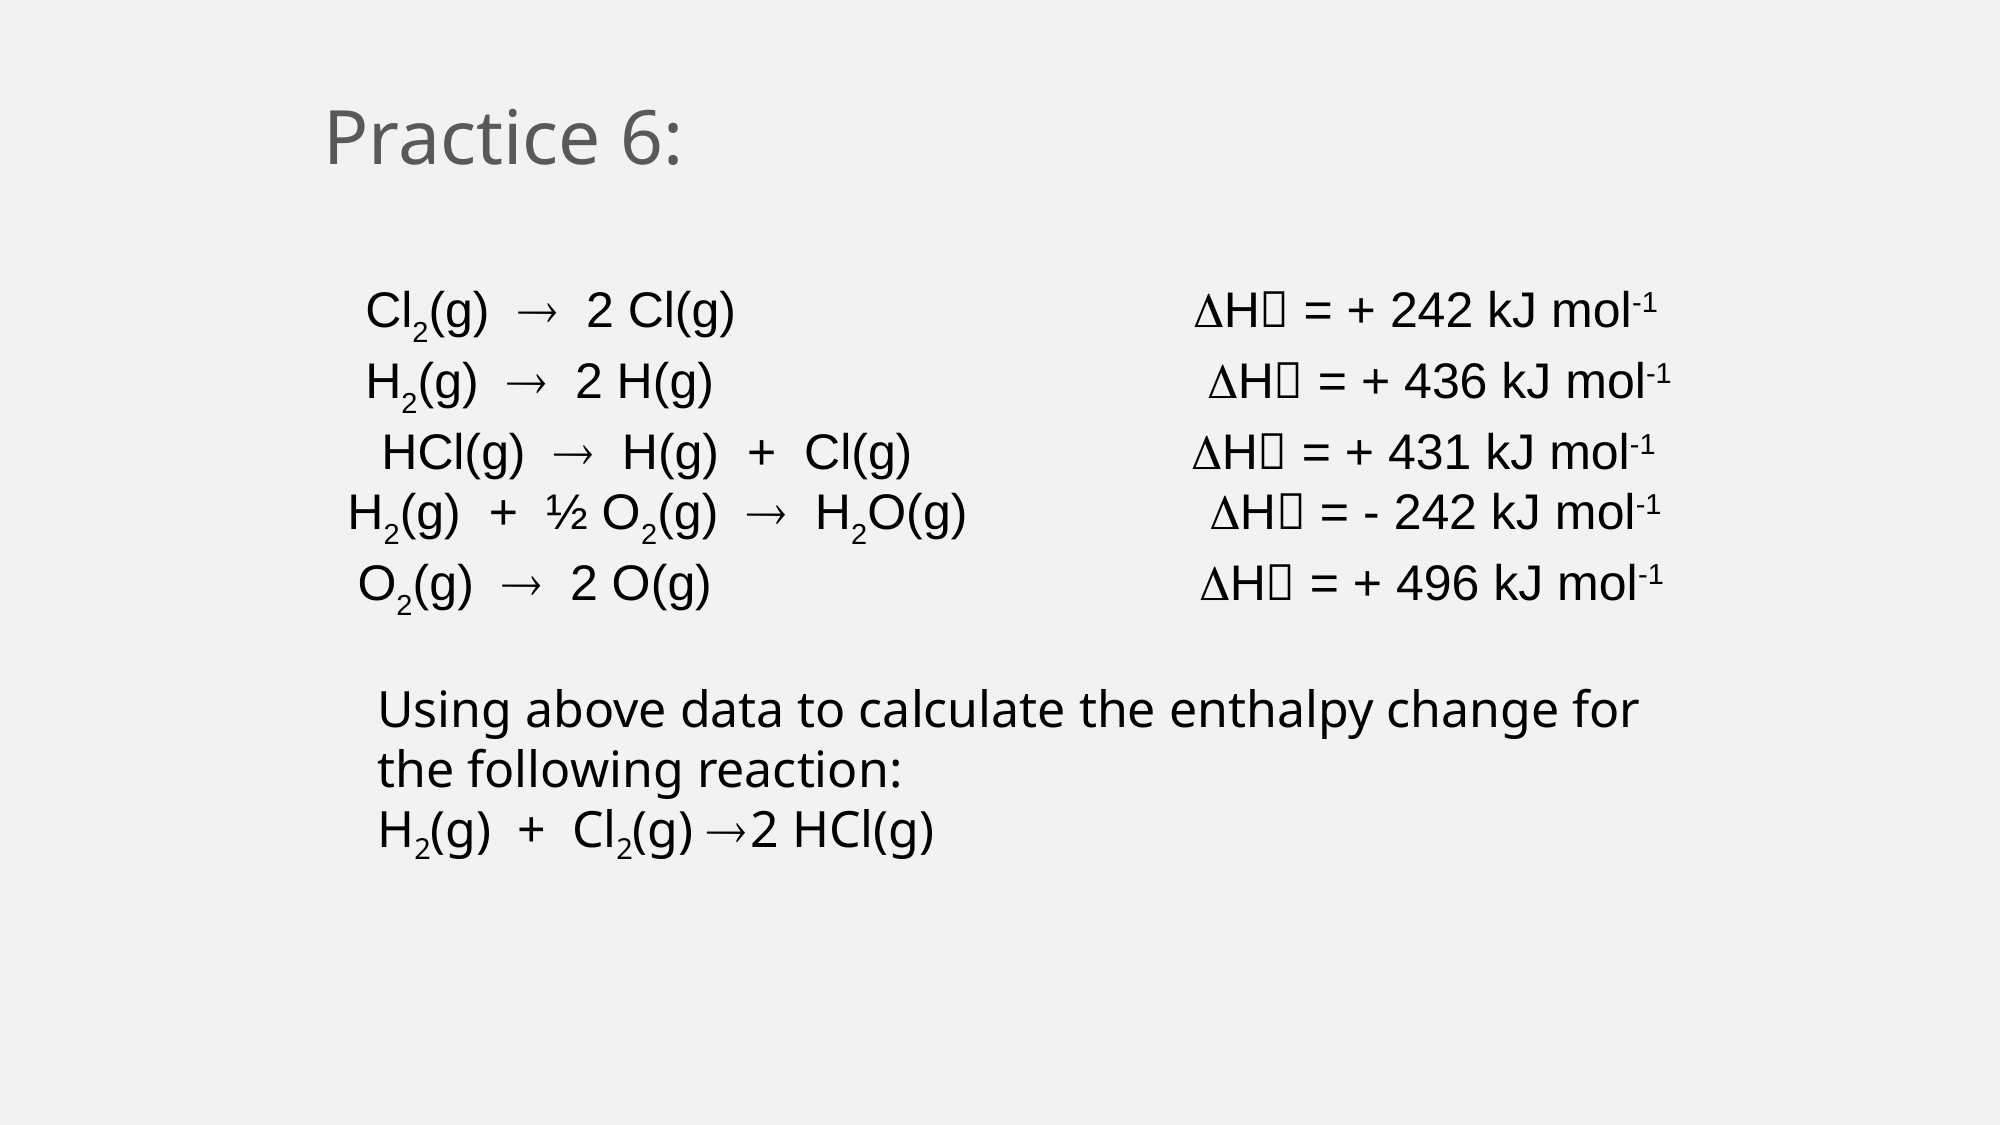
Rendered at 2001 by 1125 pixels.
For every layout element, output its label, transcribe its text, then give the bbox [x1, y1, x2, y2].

text_box Practice 6: [308, 82, 905, 187]
text_box Cl2(g)  2 Cl(g) H = + 242 kJ mol-1 H2(g)  2 H(g) H = + 436 kJ mol-1 HCl(g)  H(g) + Cl(g) H = + 431 kJ mol-1 H2(g) + ½ O2(g)  H2O(g) H = - 242 kJ mol-1 O2(g)  2 O(g) H = + 496 kJ mol-1 [287, 270, 1750, 629]
text_box Using above data to calculate the enthalpy change for the following reaction: H2(g) + Cl2(g)  2 HCl(g) [362, 669, 1690, 873]
